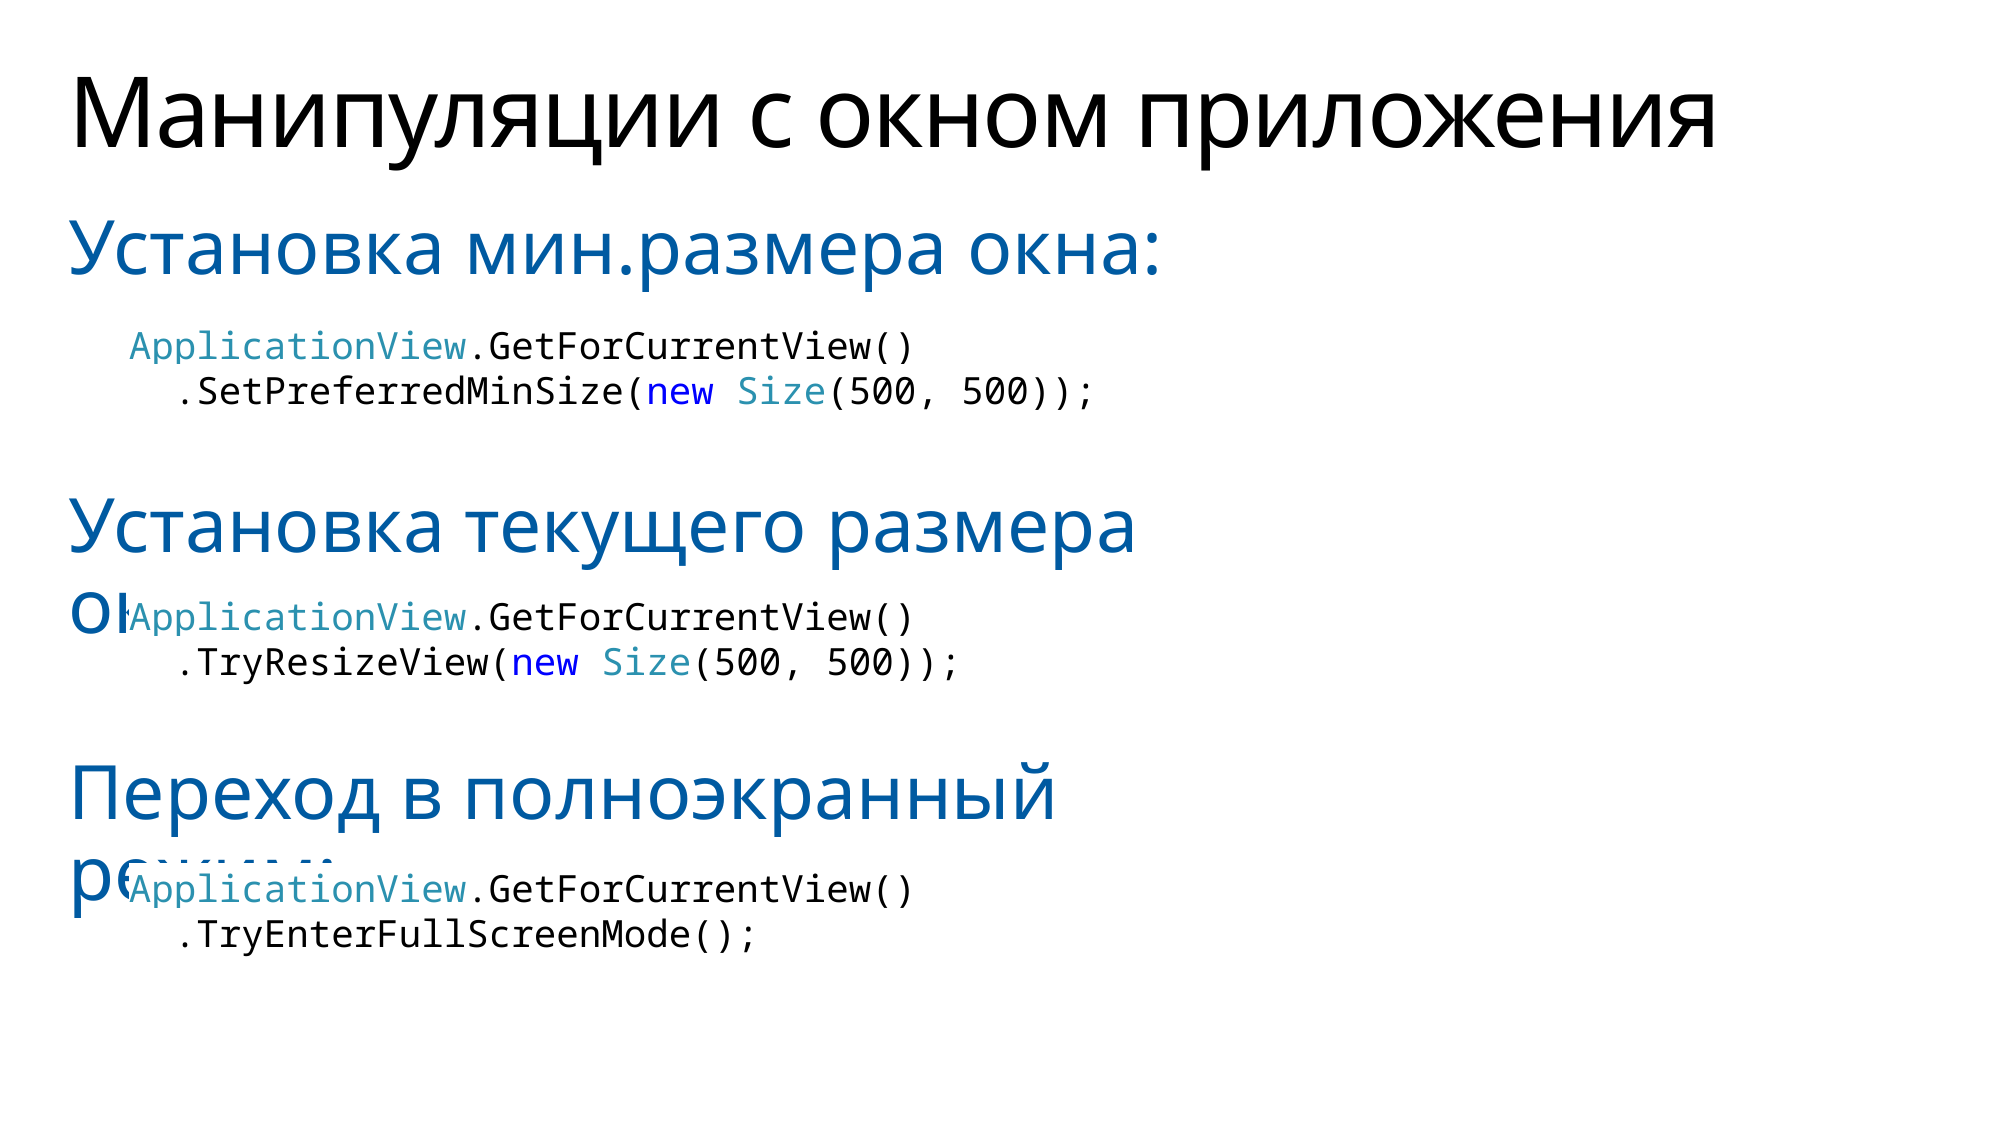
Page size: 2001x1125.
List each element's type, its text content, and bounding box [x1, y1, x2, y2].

list Установка мин.размера окна: [44, 195, 1296, 308]
title Манипуляции с окном приложения [44, 47, 1957, 196]
text_box Установка текущего размера окна: [44, 472, 1296, 665]
text_box ApplicationView.GetForCurrentView() .TryResizeView(new Size(500, 500)); [114, 585, 1115, 691]
text_box ApplicationView.GetForCurrentView() .TryEnterFullScreenMode(); [114, 857, 1115, 963]
text_box Переход в полноэкранный режим: [44, 739, 1296, 932]
text_box ApplicationView.GetForCurrentView() .SetPreferredMinSize(new Size(500, 500)); [114, 314, 1115, 420]
